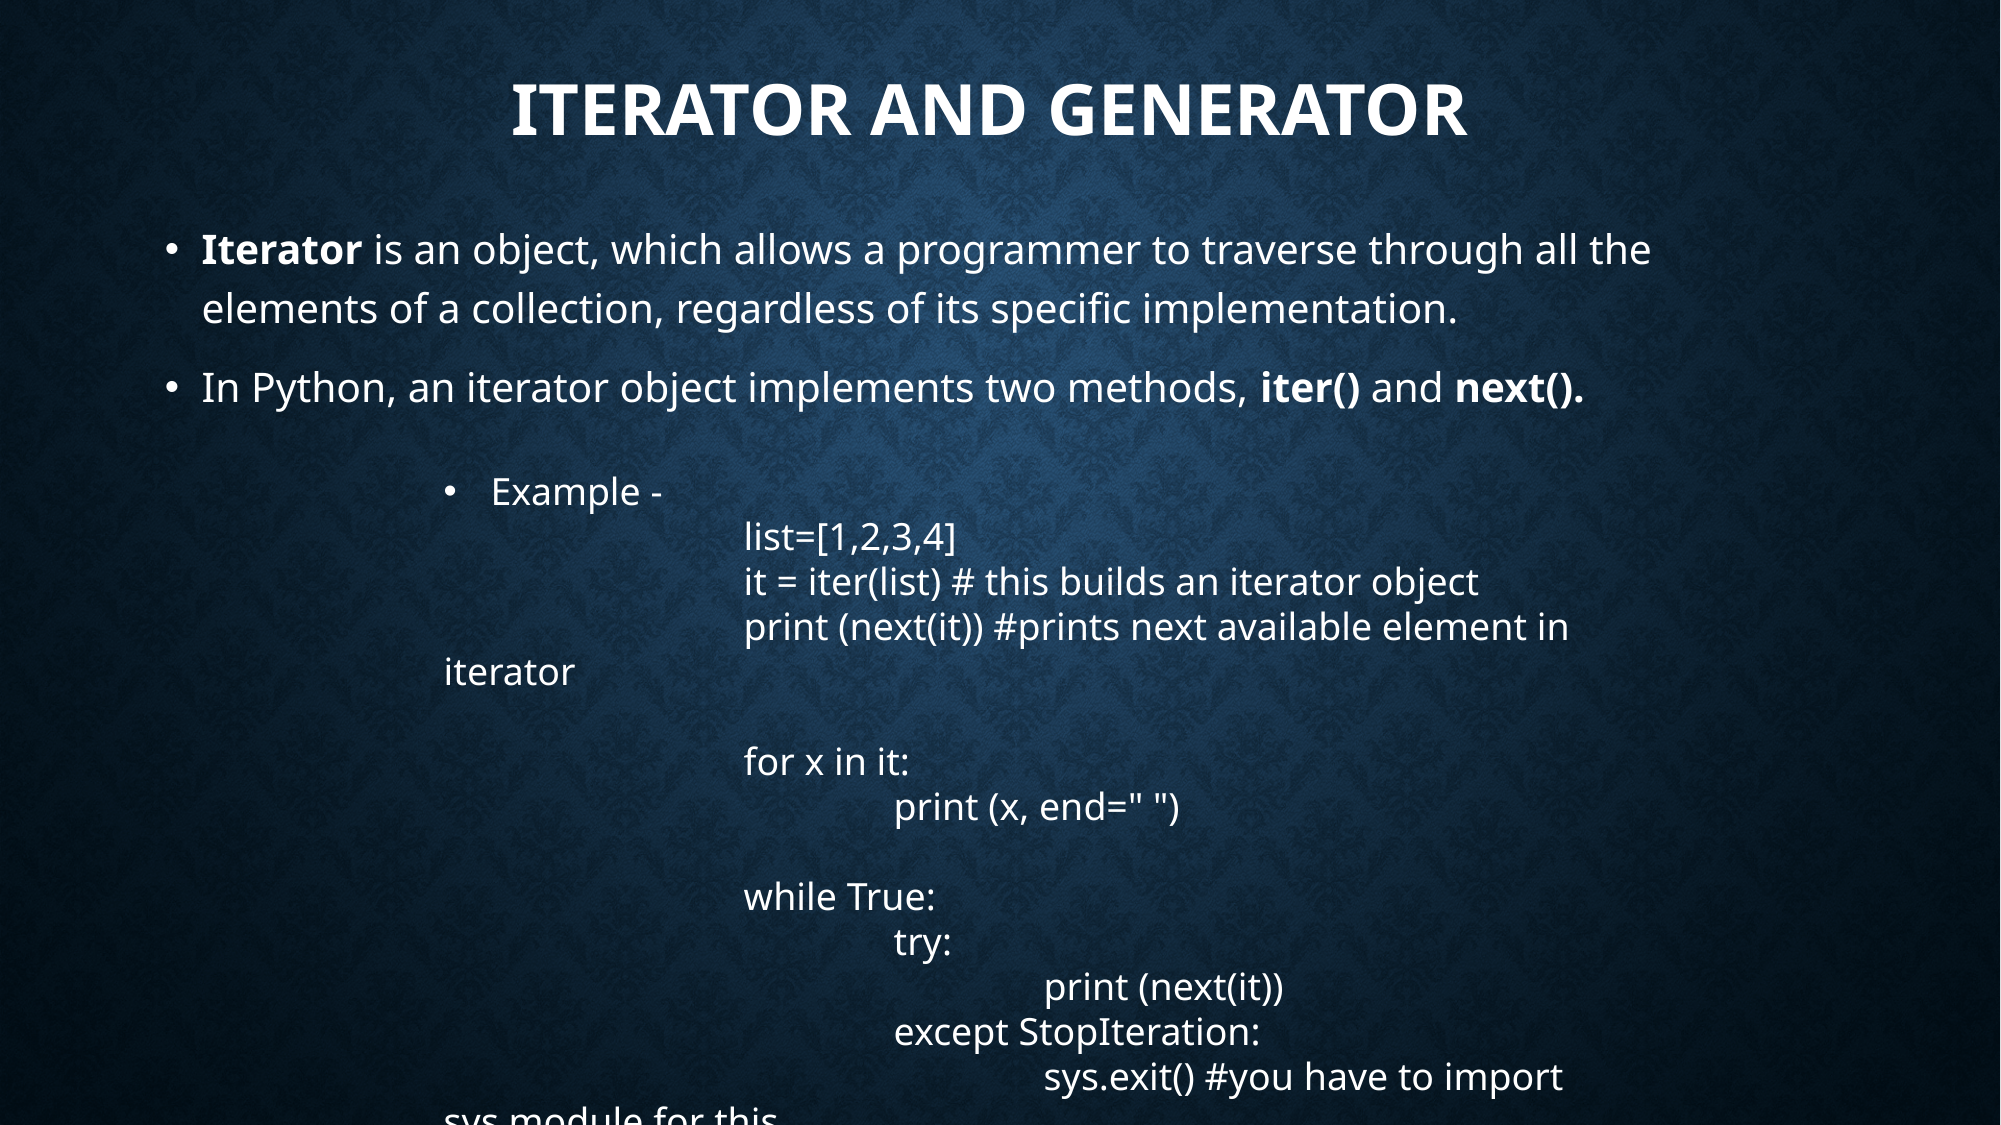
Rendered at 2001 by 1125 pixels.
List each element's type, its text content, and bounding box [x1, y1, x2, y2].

text_box Example - list=[1,2,3,4] it = iter(list) # this builds an iterator object print (next(it)) #prints next available element in iterator for x in it: print (x, end=" ") while True: try: print (next(it)) except StopIteration: sys.exit() #you have to import sys module for this [429, 460, 1640, 1125]
list Iterator is an object, which allows a programmer to traverse through all the elements of a collection, regardless of its specific implementation. In Python, an iterator object implements two methods, iter() and next(). [149, 206, 1849, 480]
title Iterator and Generator [149, 18, 1849, 206]
